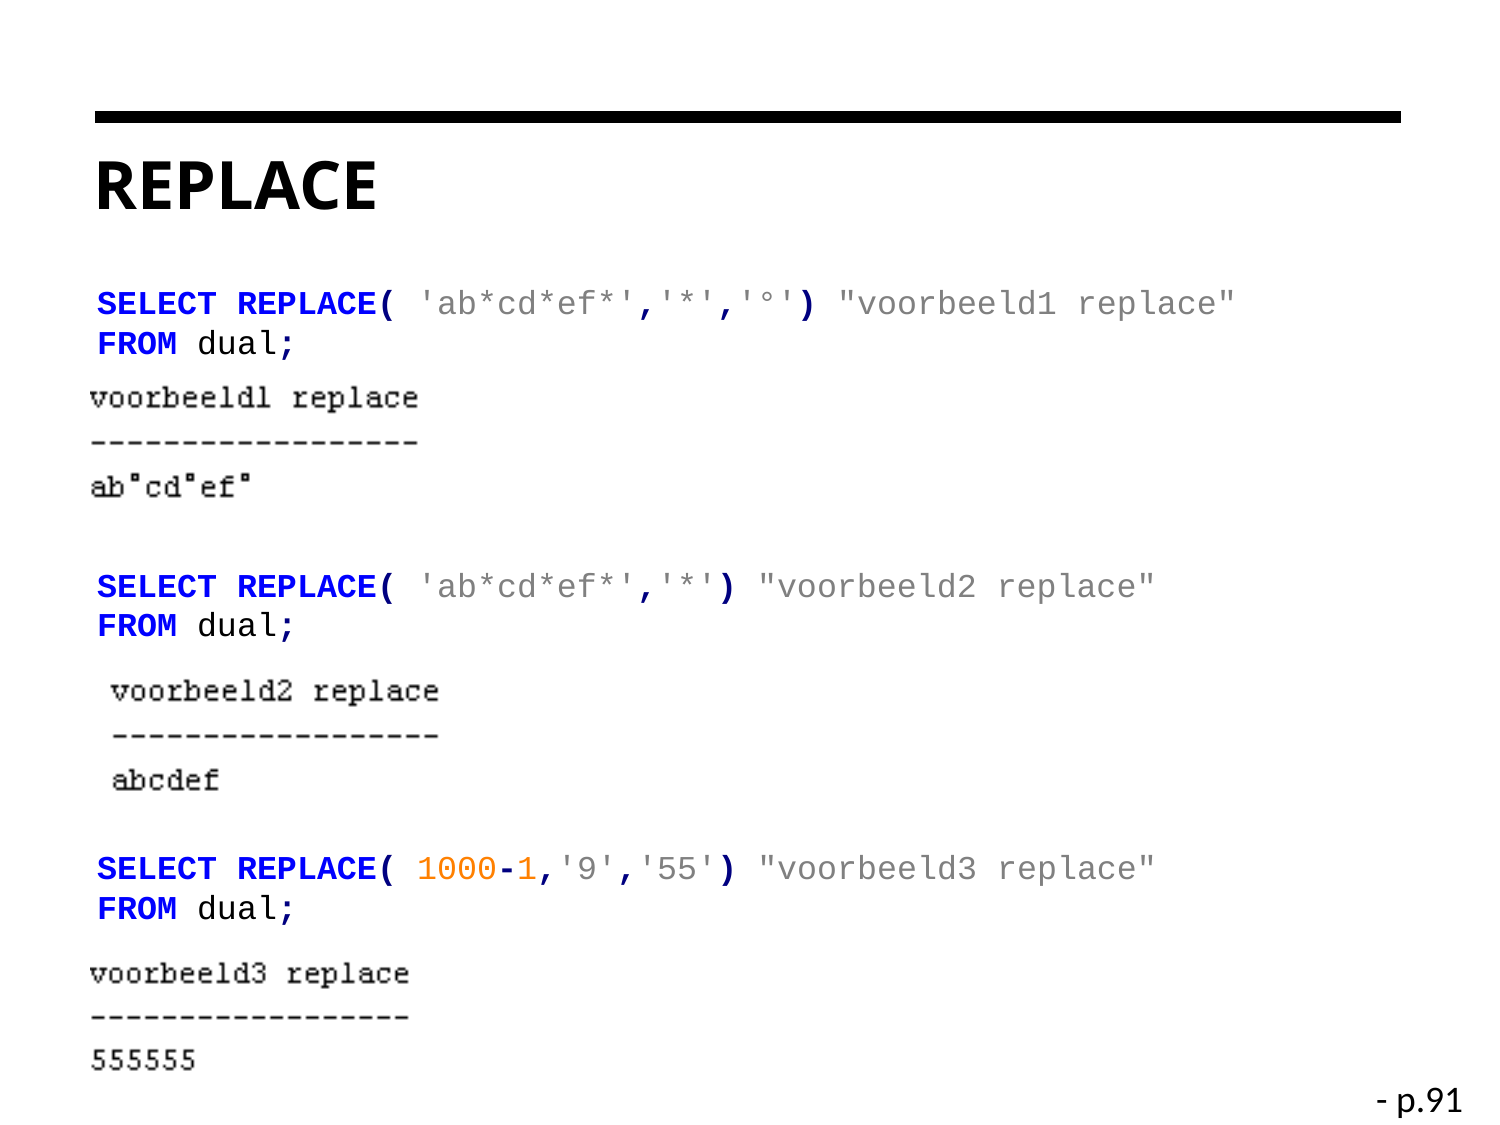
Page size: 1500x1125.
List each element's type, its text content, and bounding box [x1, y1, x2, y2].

picture [90, 948, 448, 1099]
list SELECT REPLACE( 'ab*cd*ef*','*','°') "voorbeeld1 replace" FROM dual; SELECT REPLACE( 'ab*cd*ef*','*') "voorbeeld2 replace" FROM dual; SELECT REPLACE( 1000-1,'9','55') "voorbeeld3 replace" FROM dual; [82, 273, 1360, 1024]
picture [108, 670, 462, 812]
slide_number - p.91 [1361, 1067, 1500, 1125]
title REPLACE [78, 135, 1360, 240]
picture [90, 374, 444, 532]
